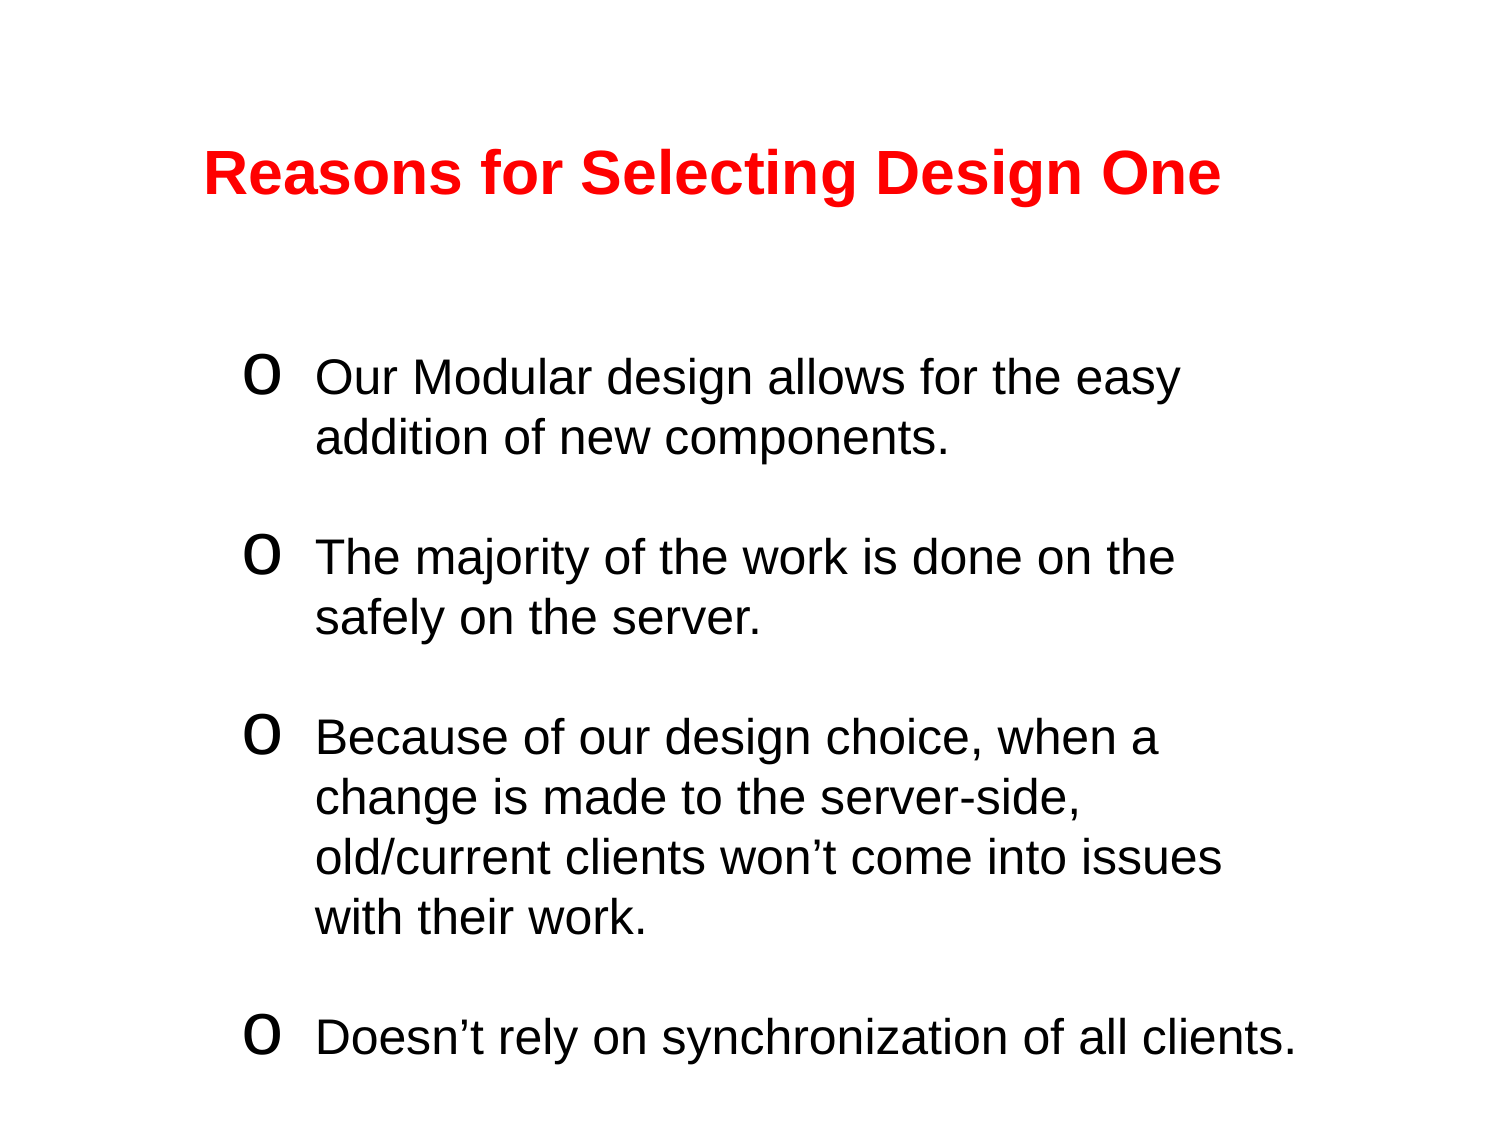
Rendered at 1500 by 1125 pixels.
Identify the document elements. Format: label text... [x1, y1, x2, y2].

text_box Our Modular design allows for the easy addition of new components. The majority of the work is done on the safely on the server. Because of our design choice, when a change is made to the server-side, old/current clients won’t come into issues with their work. Doesn’t rely on synchronization of all clients. [150, 337, 1325, 1073]
text_box Reasons for Selecting Design One [188, 125, 1239, 215]
